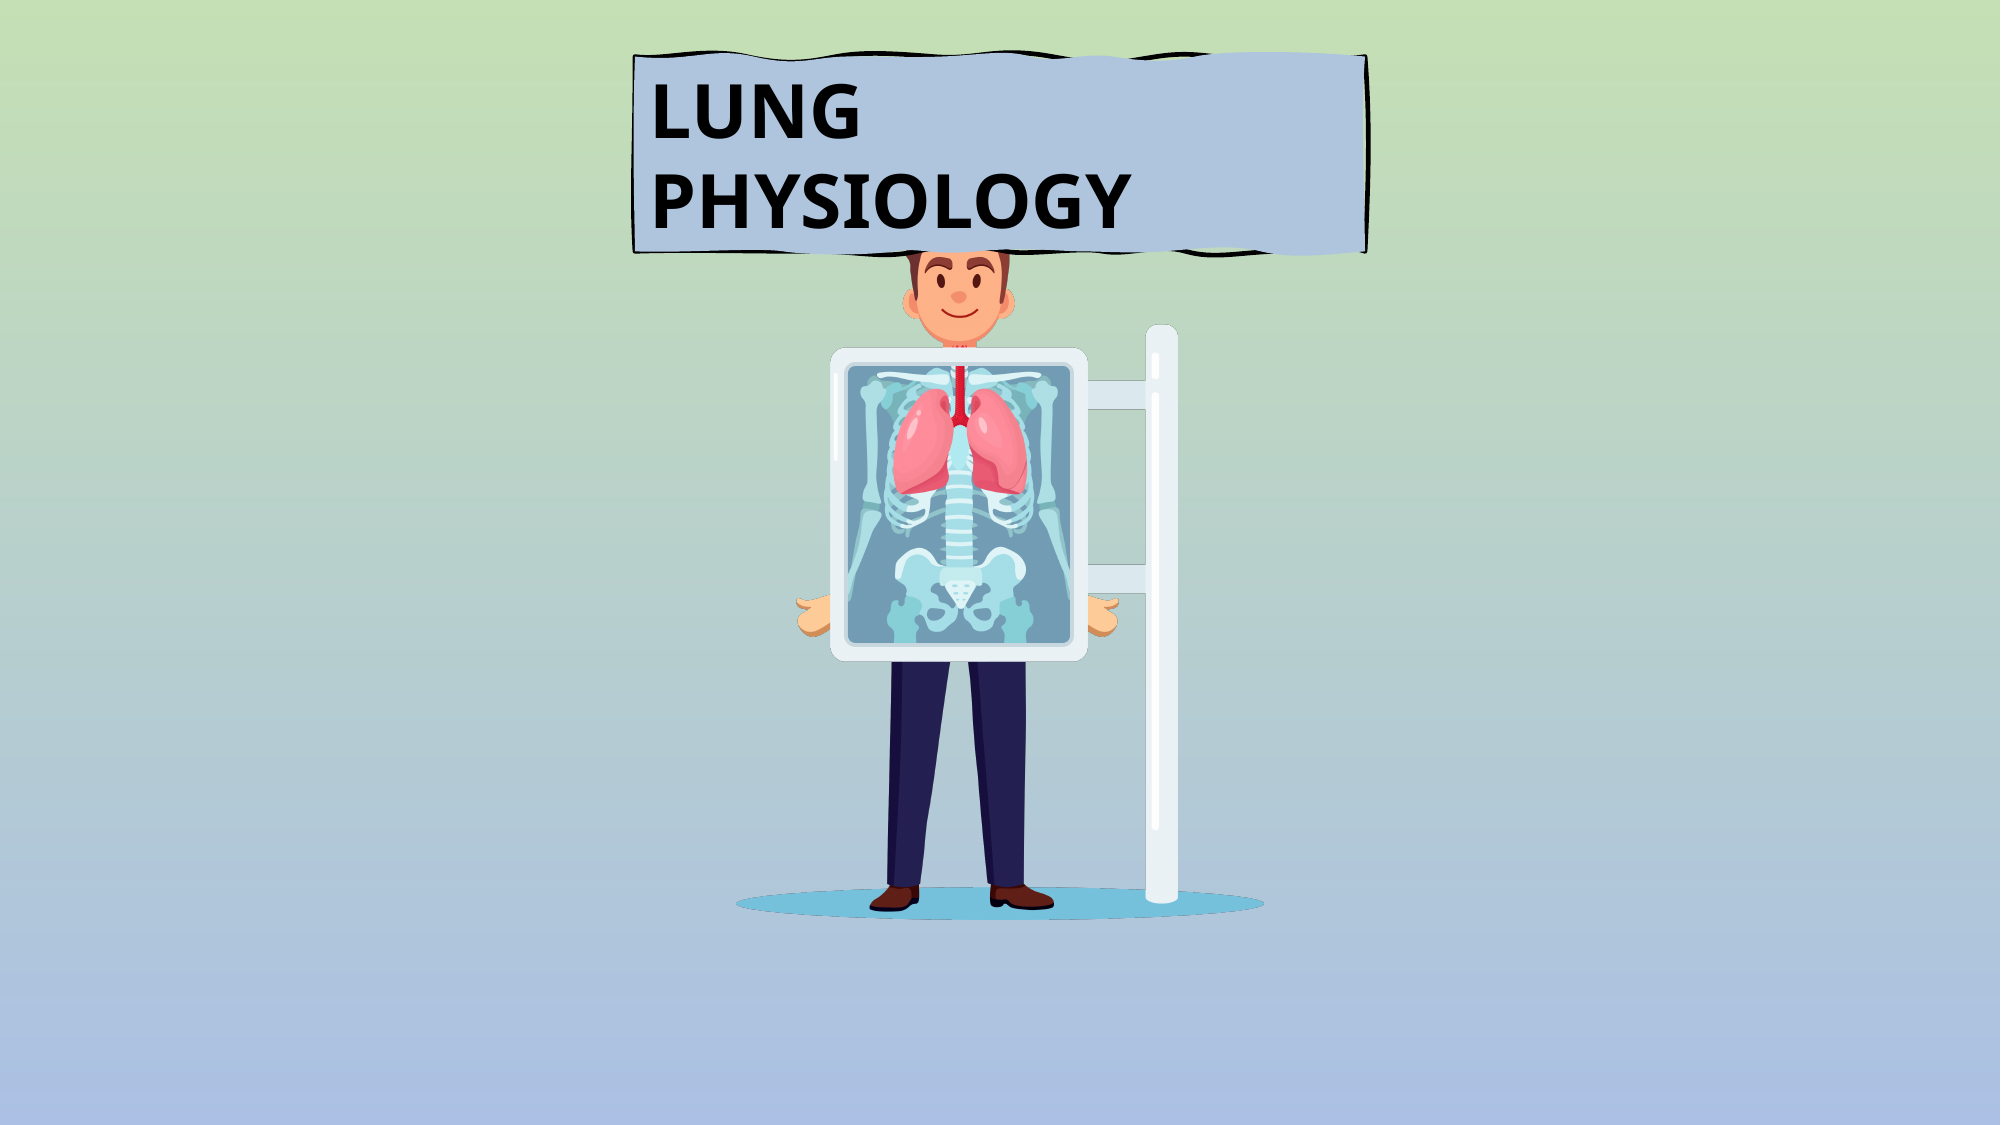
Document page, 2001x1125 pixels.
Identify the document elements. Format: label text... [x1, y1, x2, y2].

picture [736, 204, 1264, 921]
text_box LUNG PHYSIOLOGY [633, 52, 1369, 256]
